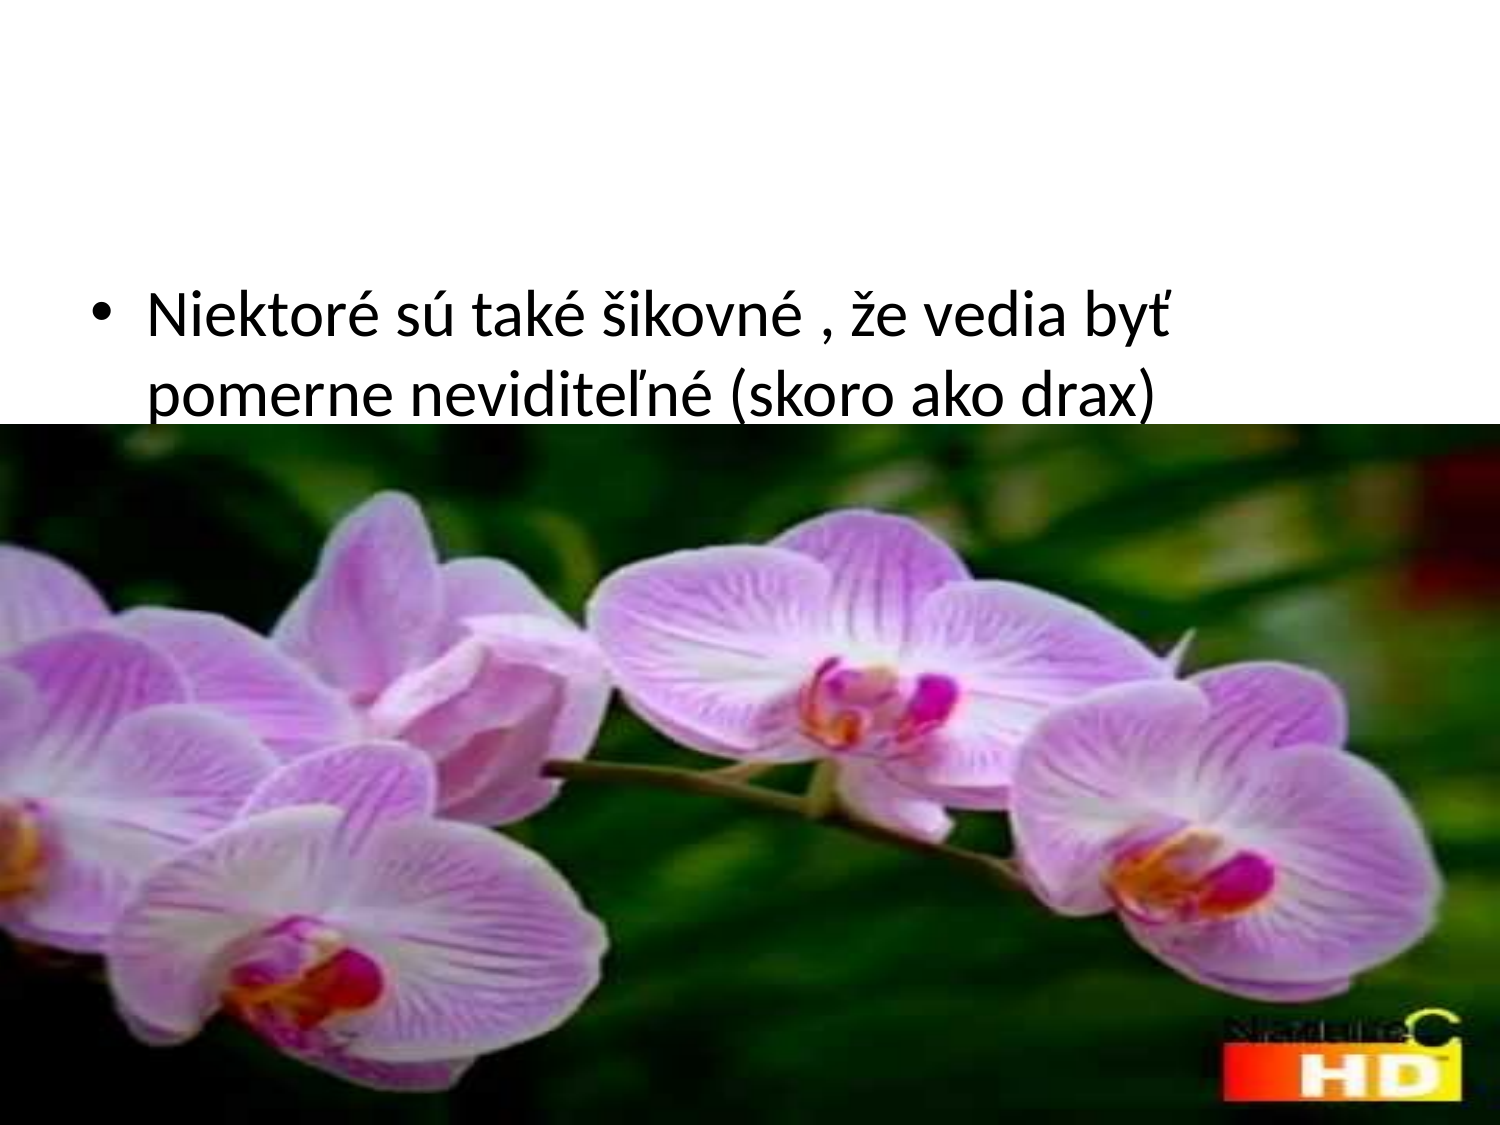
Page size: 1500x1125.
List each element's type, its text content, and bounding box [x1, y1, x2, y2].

list Niektoré sú také šikovné , že vedia byť pomerne neviditeľné (skoro ako drax) [75, 262, 1425, 423]
picture [0, 424, 1500, 1125]
